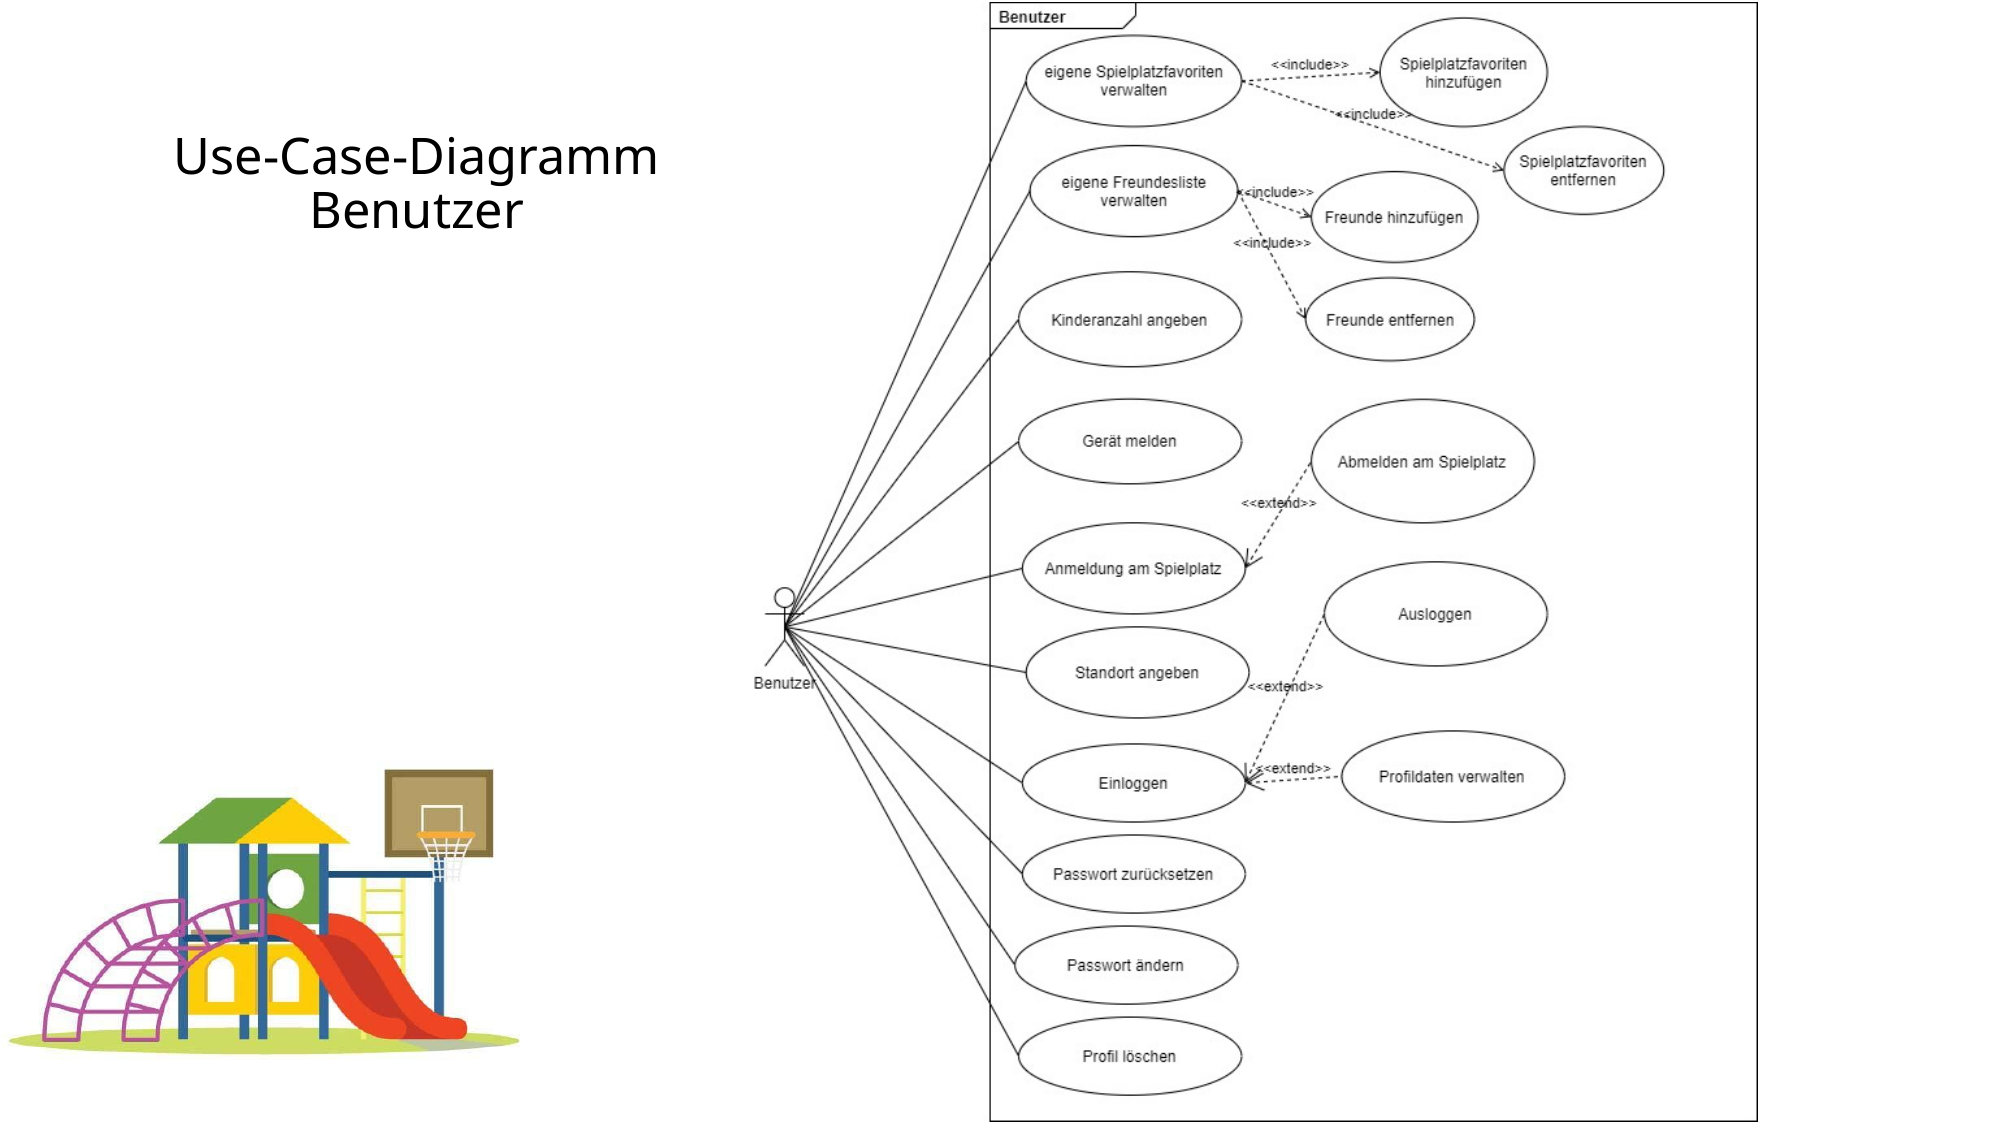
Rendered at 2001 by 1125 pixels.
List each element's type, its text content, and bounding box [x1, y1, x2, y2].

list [753, 2, 1758, 1123]
title Use-Case-Diagramm Benutzer [0, 122, 753, 248]
picture [0, 618, 536, 1125]
